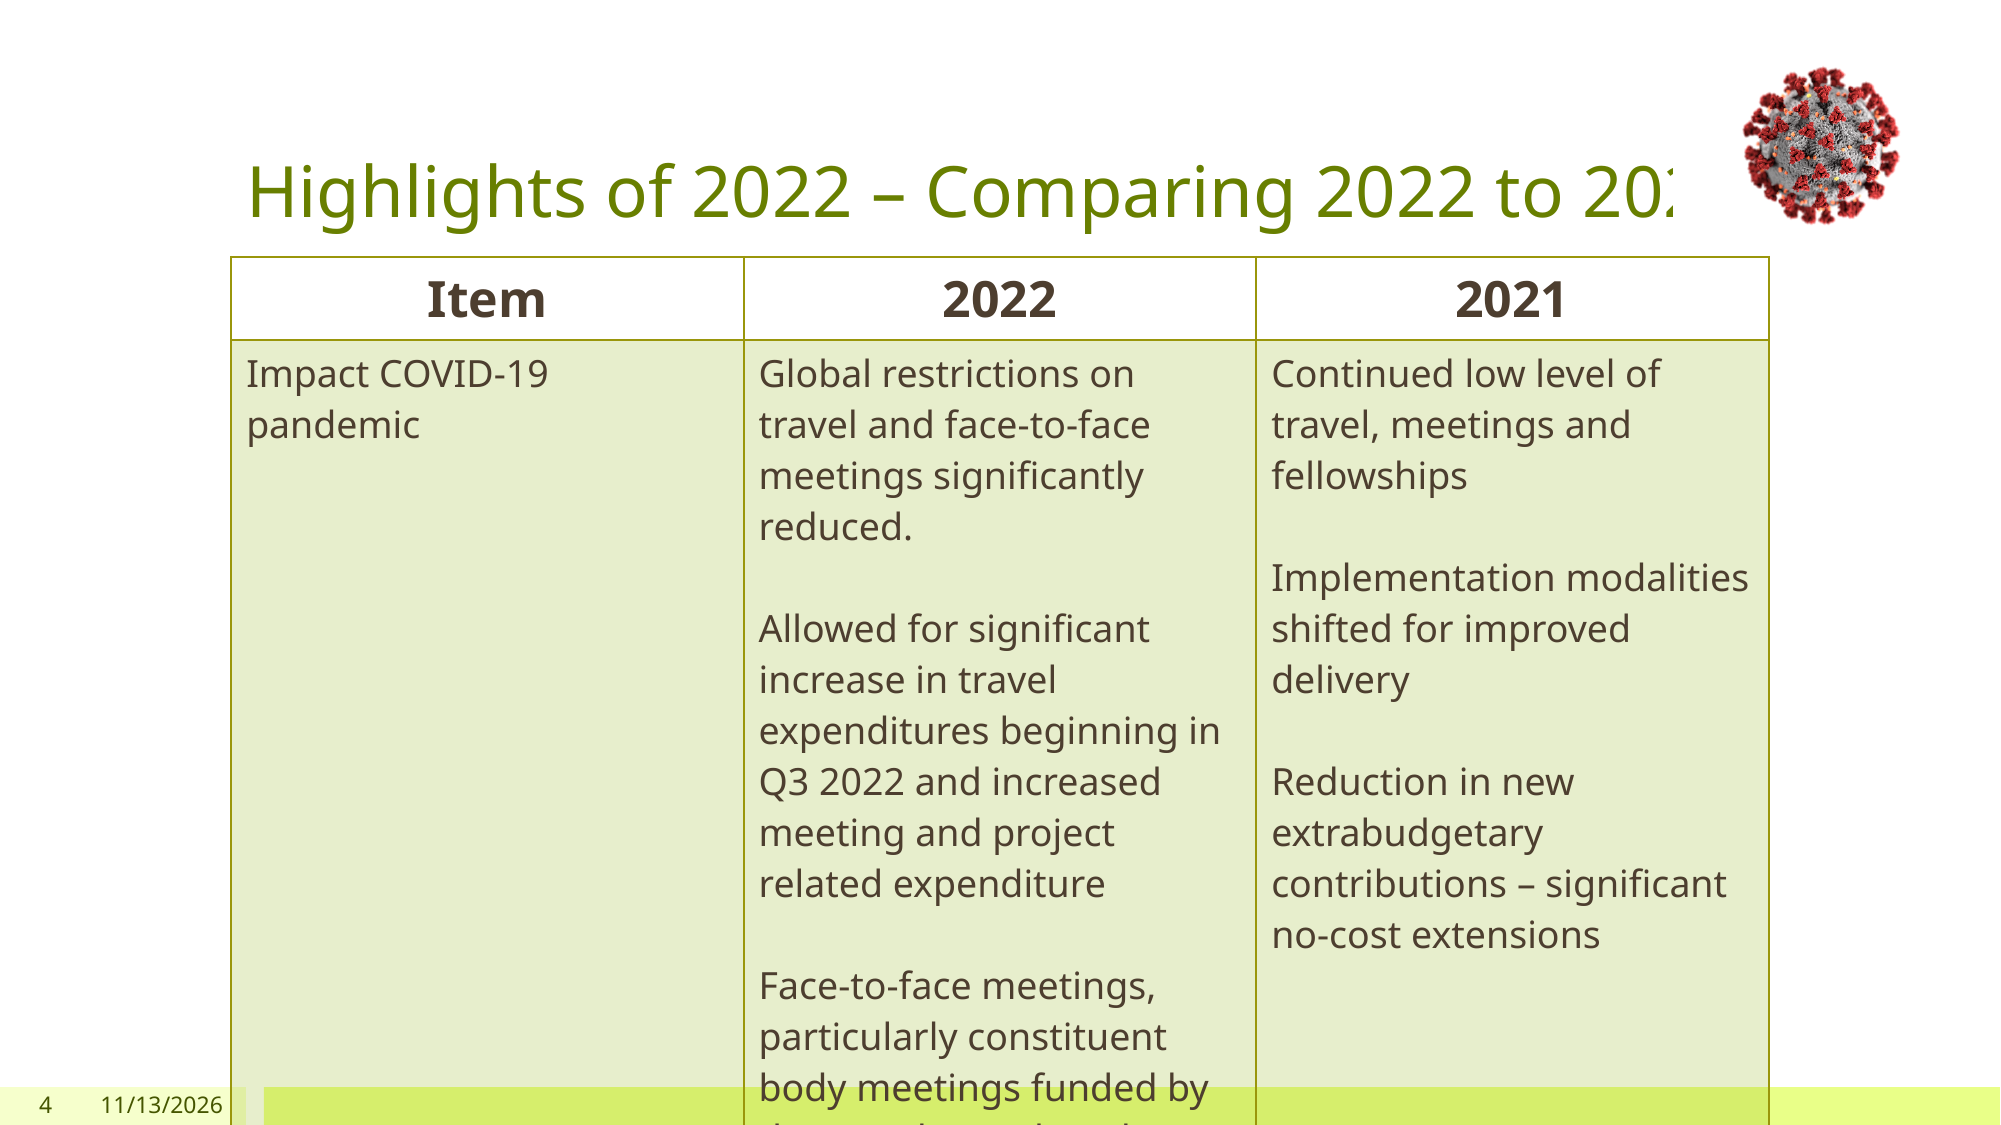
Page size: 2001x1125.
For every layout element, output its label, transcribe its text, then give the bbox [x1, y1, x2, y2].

table_cell Global restrictions on travel and face-to-face meetings significantly reduced. Allowed for significant increase in travel expenditures beginning in Q3 2022 and increased meeting and project related expenditure Face-to-face meetings, particularly constituent body meetings funded by the Regular Budget, began to be held again. Virtual possibilities continued. [745, 341, 1255, 1125]
picture [1673, 65, 1965, 230]
title Highlights of 2022 – Comparing 2022 to 2021 [231, 45, 1769, 240]
table_header Item [232, 258, 743, 339]
table_cell Impact COVID-19 pandemic [232, 341, 743, 1125]
slide_number 4 [0, 1087, 68, 1125]
table_header 2021 [1257, 258, 1768, 339]
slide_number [74, 1087, 230, 1125]
table_header 2022 [745, 258, 1255, 339]
table_cell Continued low level of travel, meetings and fellowships Implementation modalities shifted for improved delivery Reduction in new extrabudgetary contributions – significant no-cost extensions [1257, 341, 1768, 1125]
